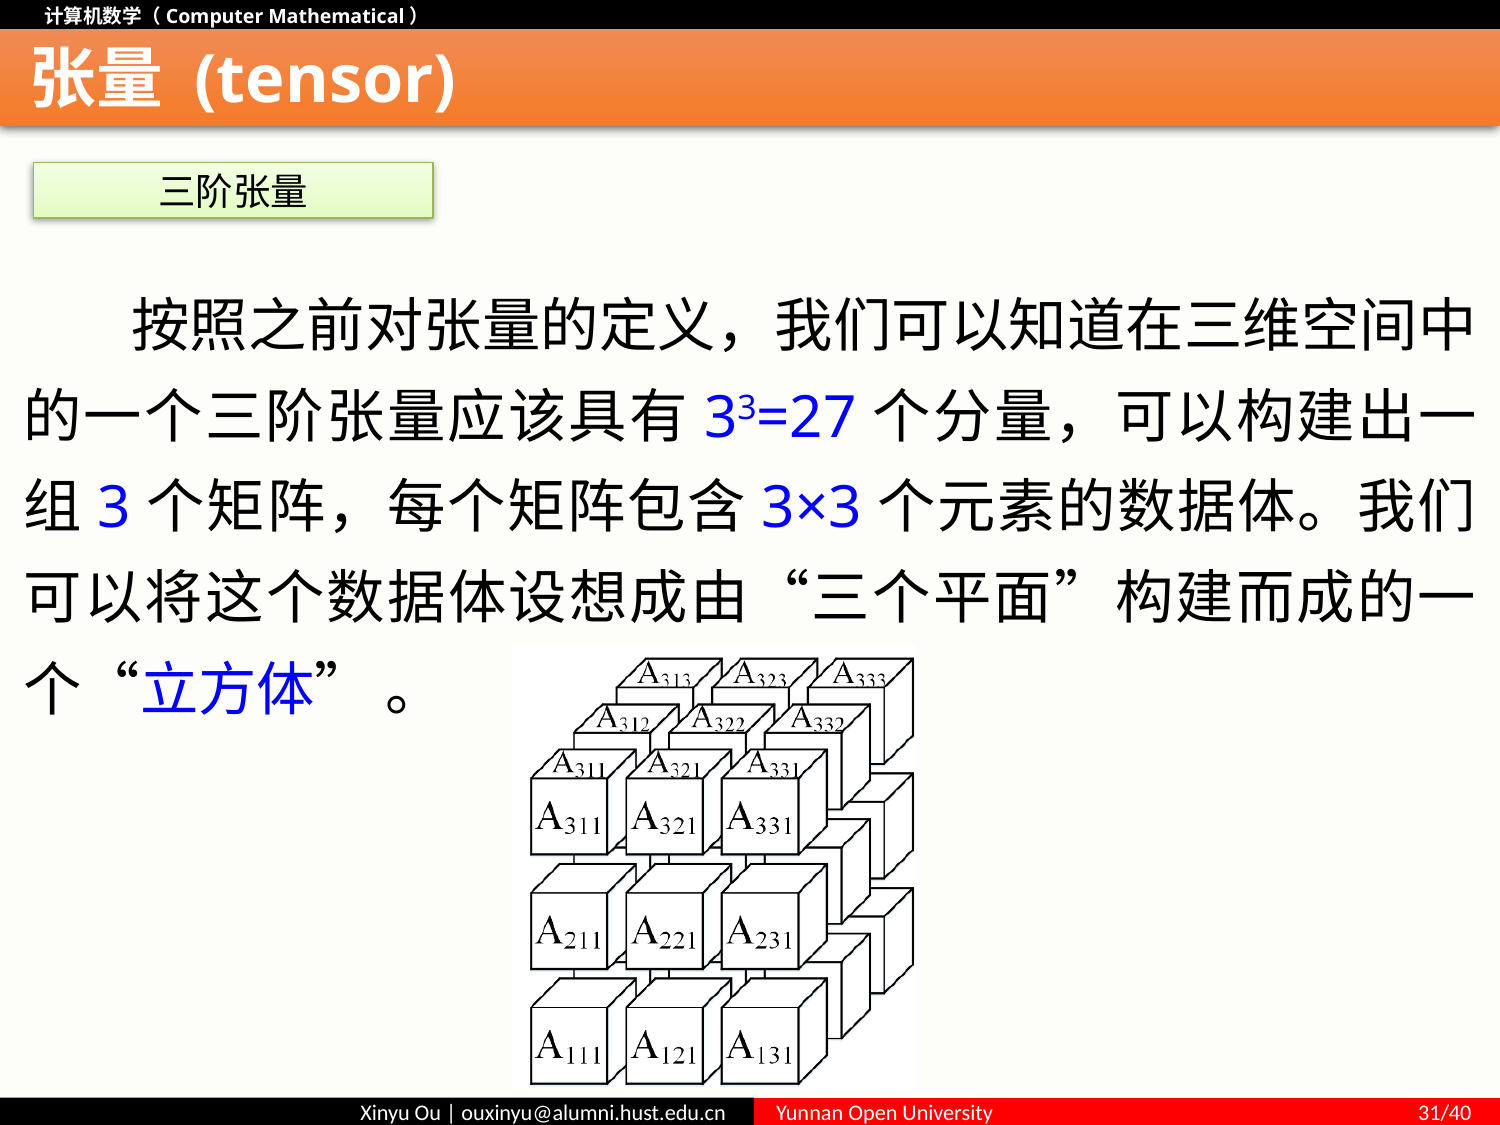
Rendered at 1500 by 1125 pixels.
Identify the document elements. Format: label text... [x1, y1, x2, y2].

list 按照之前对张量的定义，我们可以知道在三维空间中的一个三阶张量应该具有33=27个分量，可以构建出一组3个矩阵，每个矩阵包含3×3个元素的数据体。我们可以将这个数据体设想成由“三个平面”构建而成的一个“立方体” 。 [0, 243, 1500, 742]
title 张量 (tensor) [0, 35, 1500, 117]
text_box 三阶张量 [33, 162, 434, 219]
picture [512, 645, 916, 1090]
